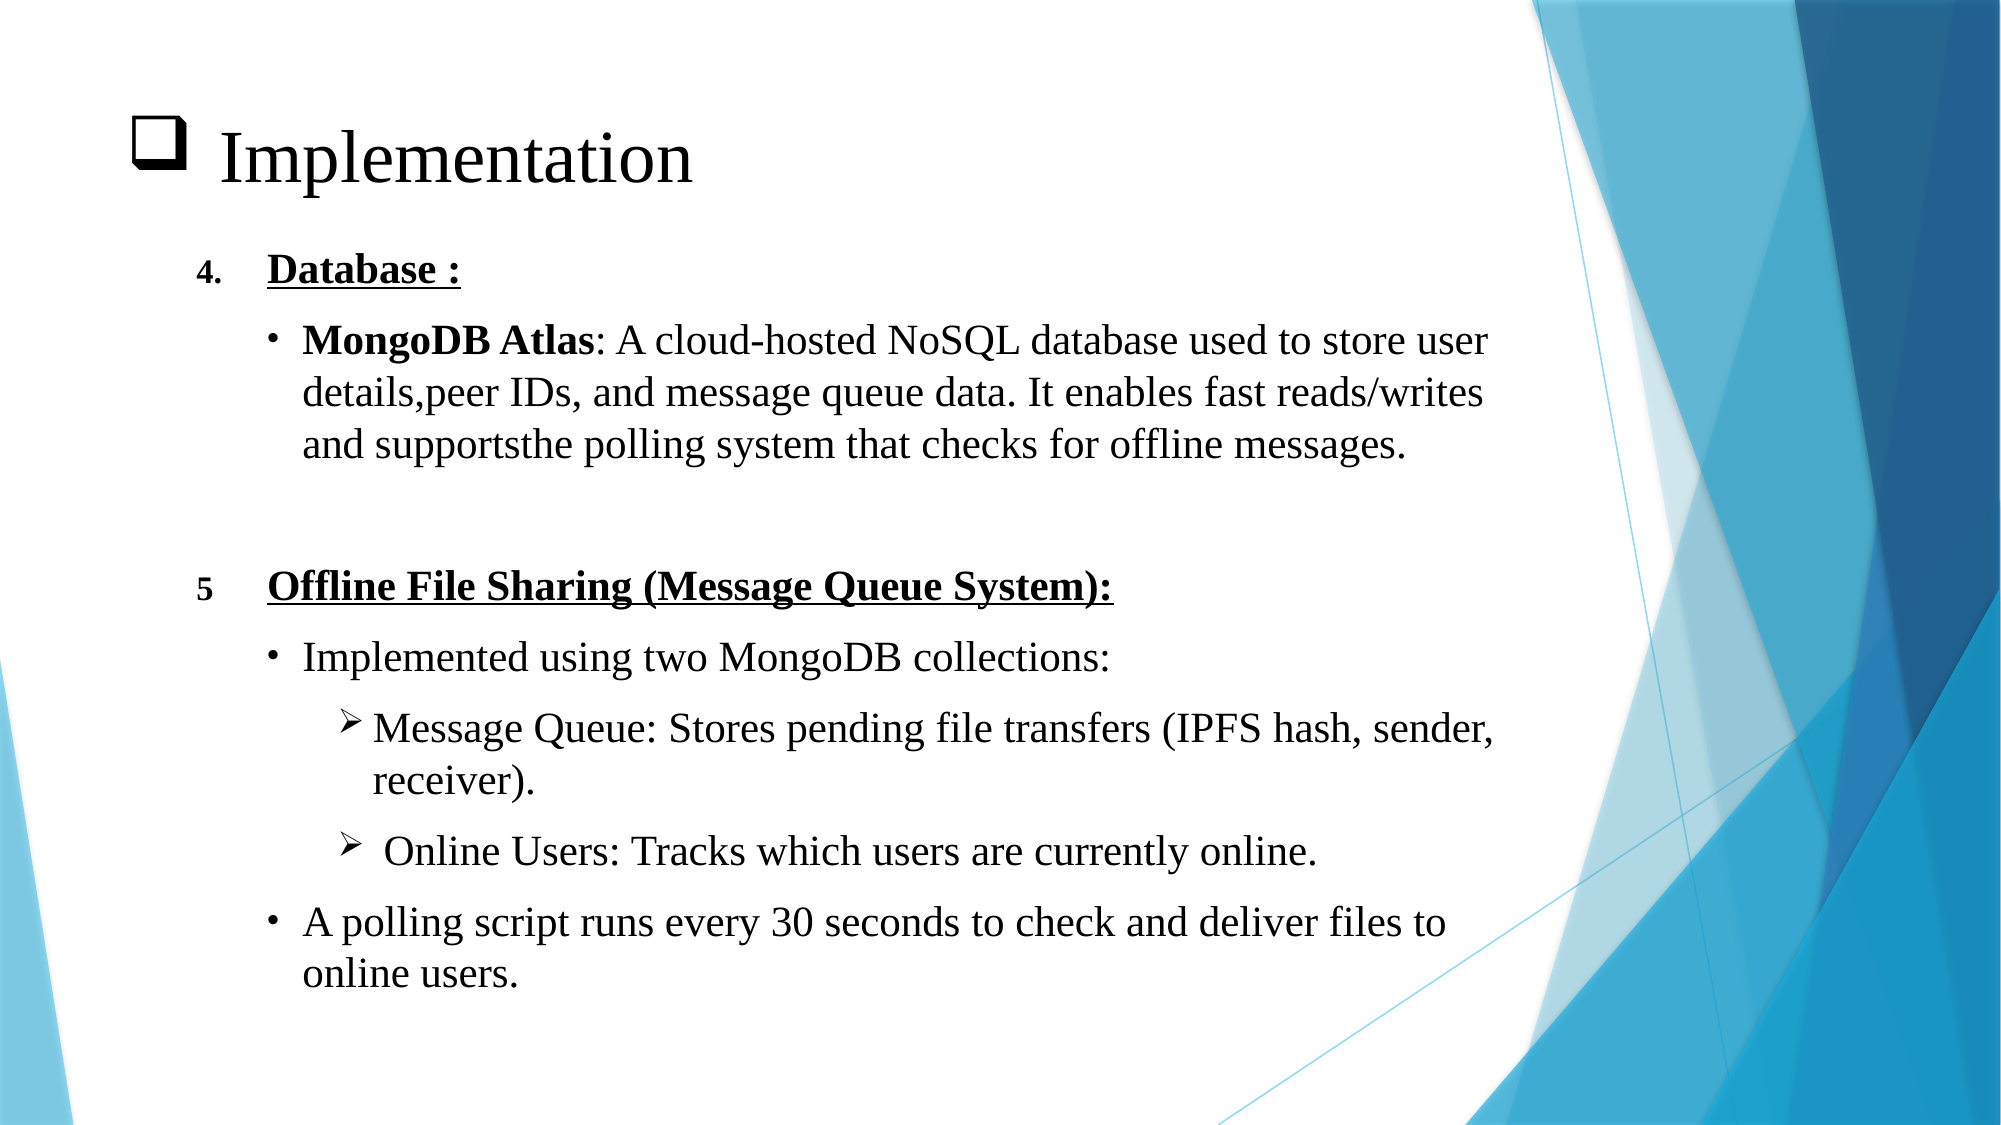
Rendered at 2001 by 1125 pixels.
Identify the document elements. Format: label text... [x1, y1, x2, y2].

title Implementation [111, 99, 1522, 233]
list Database : MongoDB Atlas: A cloud-hosted NoSQL database used to store user details,peer IDs, and message queue data. It enables fast reads/writes and supportsthe polling system that checks for offline messages. Offline File Sharing (Message Queue System): Implemented using two MongoDB collections: Message Queue: Stores pending file transfers (IPFS hash, sender, receiver). Online Users: Tracks which users are currently online. A polling script runs every 30 seconds to check and deliver files to online users. [111, 233, 1522, 1053]
